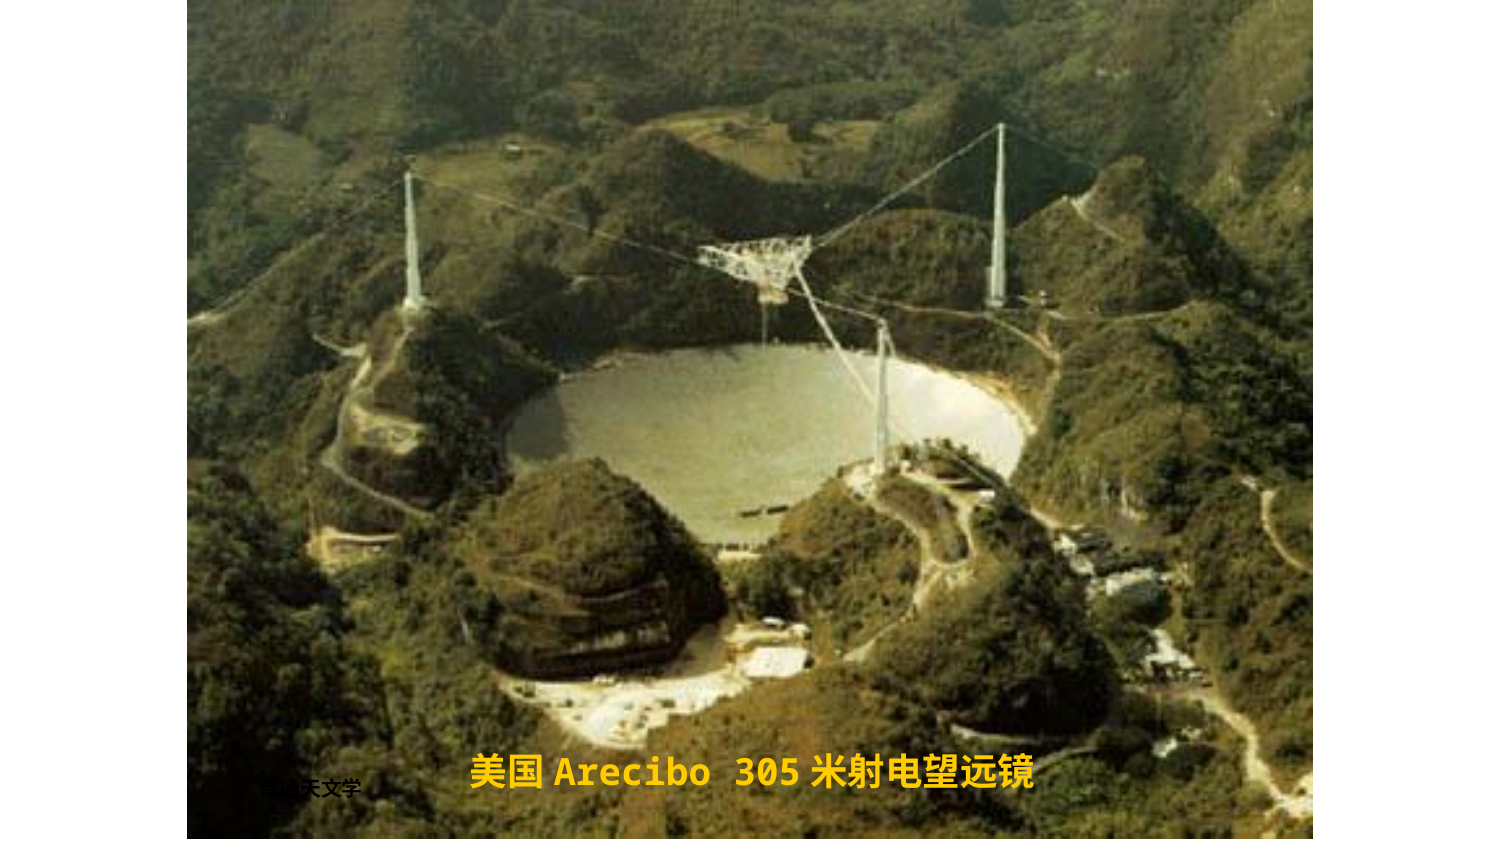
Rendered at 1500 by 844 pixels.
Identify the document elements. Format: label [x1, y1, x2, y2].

list [187, 0, 1313, 839]
